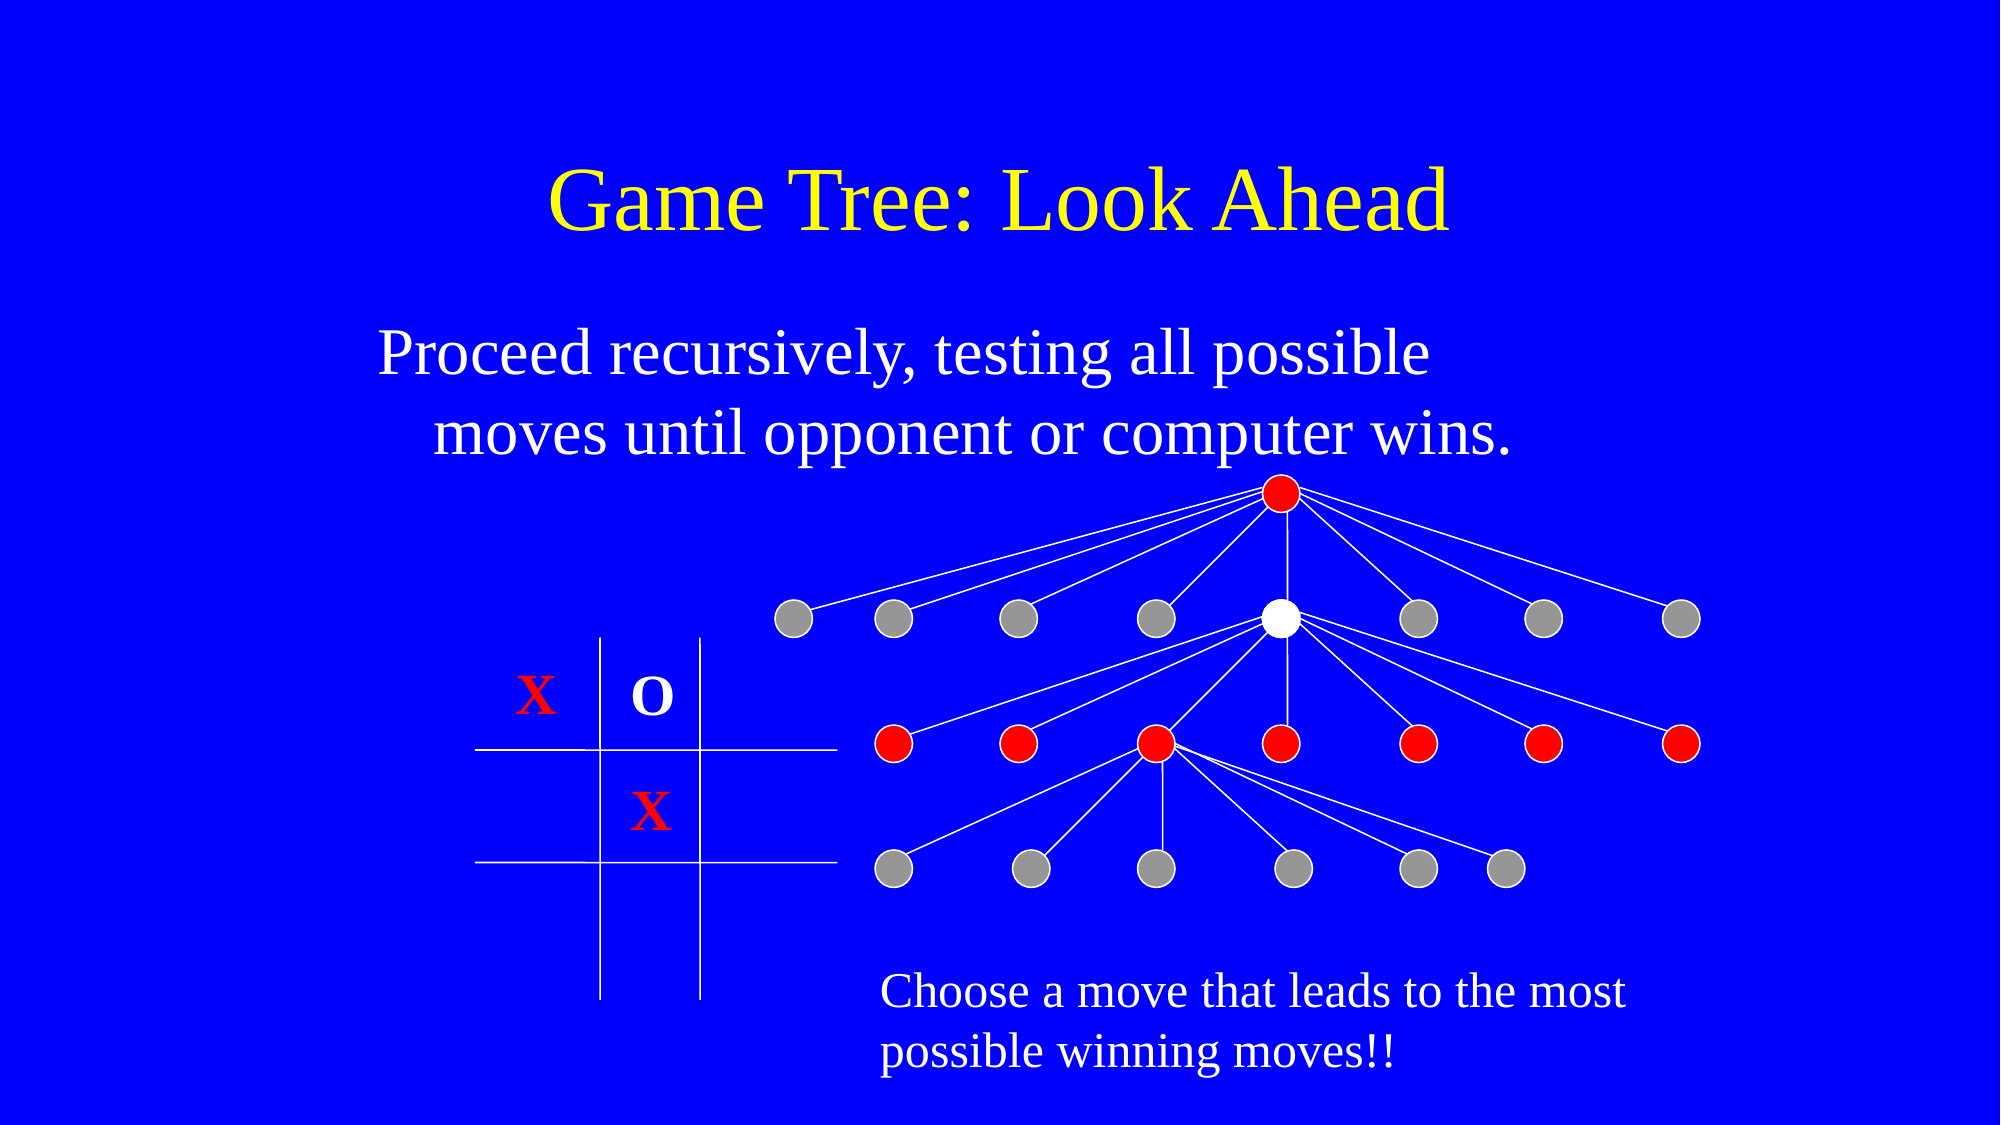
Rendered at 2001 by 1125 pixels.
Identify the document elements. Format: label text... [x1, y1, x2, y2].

text_box [1524, 600, 1563, 638]
text_box [1137, 600, 1176, 638]
text_box [1662, 600, 1701, 638]
text_box [1524, 725, 1563, 763]
text_box [1400, 849, 1438, 888]
text_box [1662, 725, 1701, 763]
text_box [1012, 849, 1051, 888]
text_box [1137, 725, 1176, 763]
text_box [1275, 849, 1313, 888]
text_box [875, 725, 913, 763]
text_box [875, 849, 913, 888]
text_box [1487, 849, 1525, 888]
text_box Choose a move that leads to the most possible winning moves!! [865, 949, 1642, 1085]
text_box [1137, 849, 1176, 888]
text_box [999, 725, 1038, 763]
list Proceed recursively, testing all possible moves until opponent or computer wins. [362, 299, 1638, 975]
text_box [875, 600, 913, 638]
text_box [1262, 600, 1300, 638]
text_box [1400, 600, 1438, 638]
text_box X [615, 764, 688, 850]
text_box [999, 600, 1038, 638]
text_box [1400, 725, 1438, 763]
text_box [774, 600, 813, 638]
text_box X [500, 648, 573, 734]
title Game Tree: Look Ahead [150, 99, 1850, 288]
text_box O [615, 650, 691, 735]
text_box [1262, 725, 1300, 763]
text_box [1262, 474, 1300, 513]
